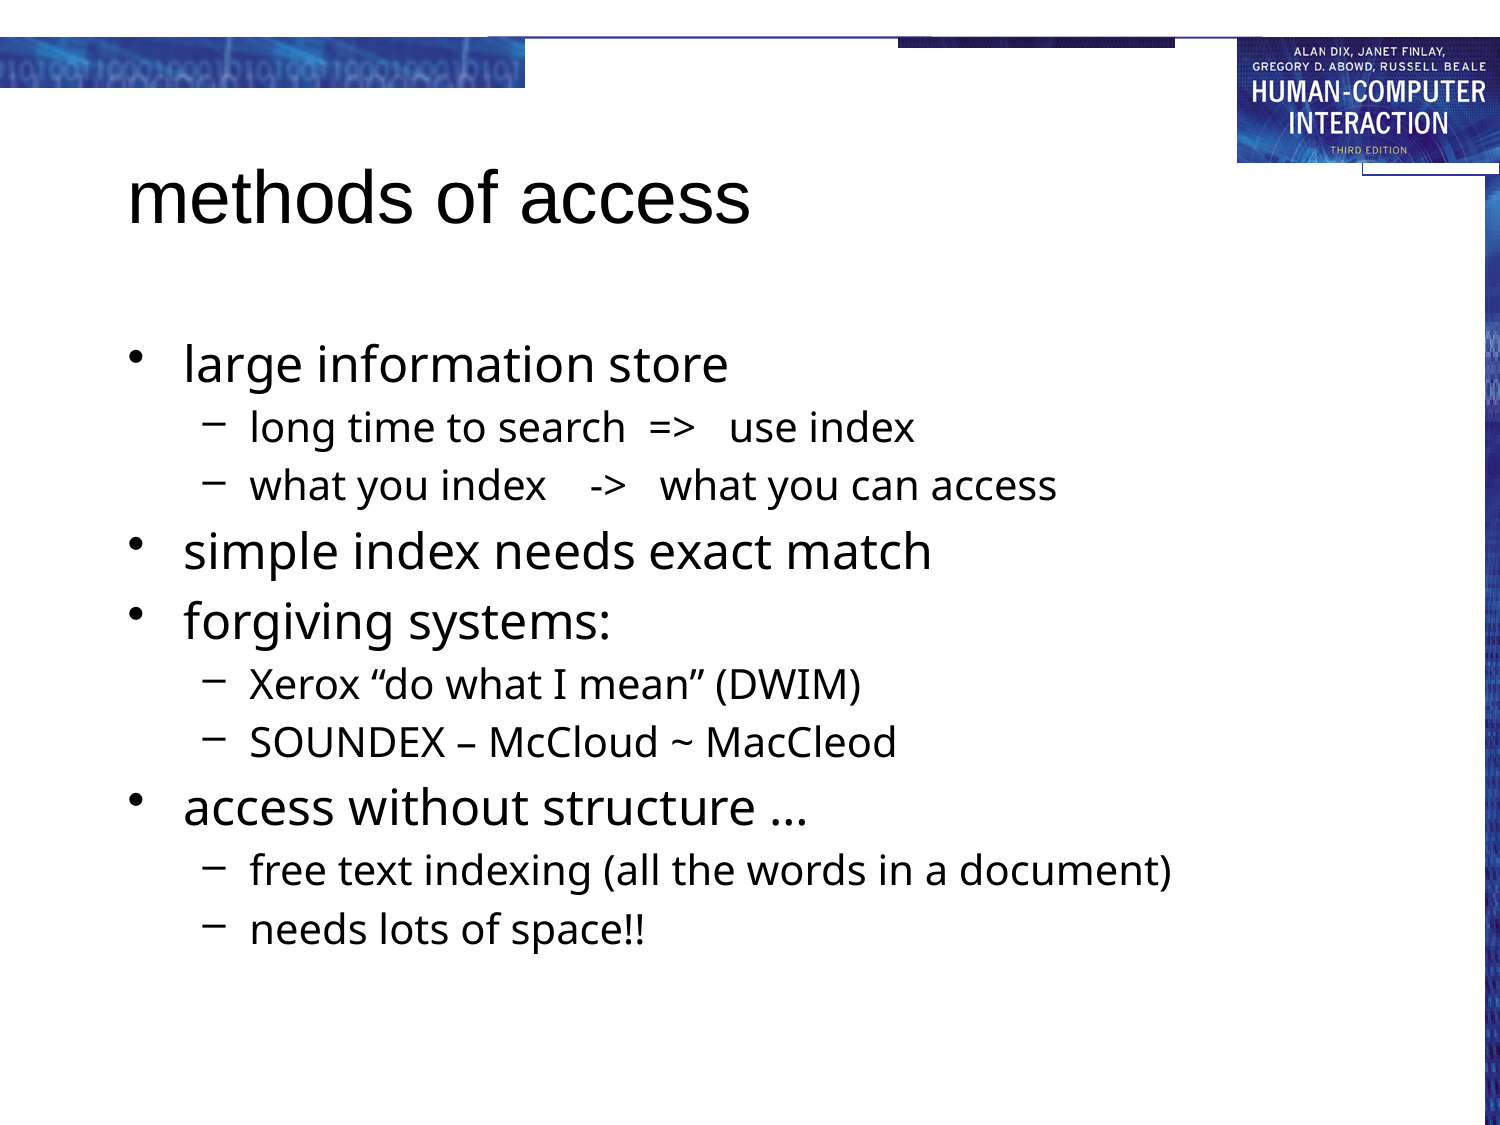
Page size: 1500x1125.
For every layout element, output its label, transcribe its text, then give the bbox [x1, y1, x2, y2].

picture [0, 37, 525, 88]
title methods of access [112, 99, 1238, 288]
picture [898, 37, 1175, 48]
picture [1237, 37, 1500, 163]
picture [1485, 176, 1500, 1125]
list large information store long time to search => use index what you index -> what you can access simple index needs exact match forgiving systems: Xerox “do what I mean” (DWIM) SOUNDEX – McCloud ~ MacCleod access without structure … free text indexing (all the words in a document) needs lots of space!! [112, 324, 1388, 1000]
